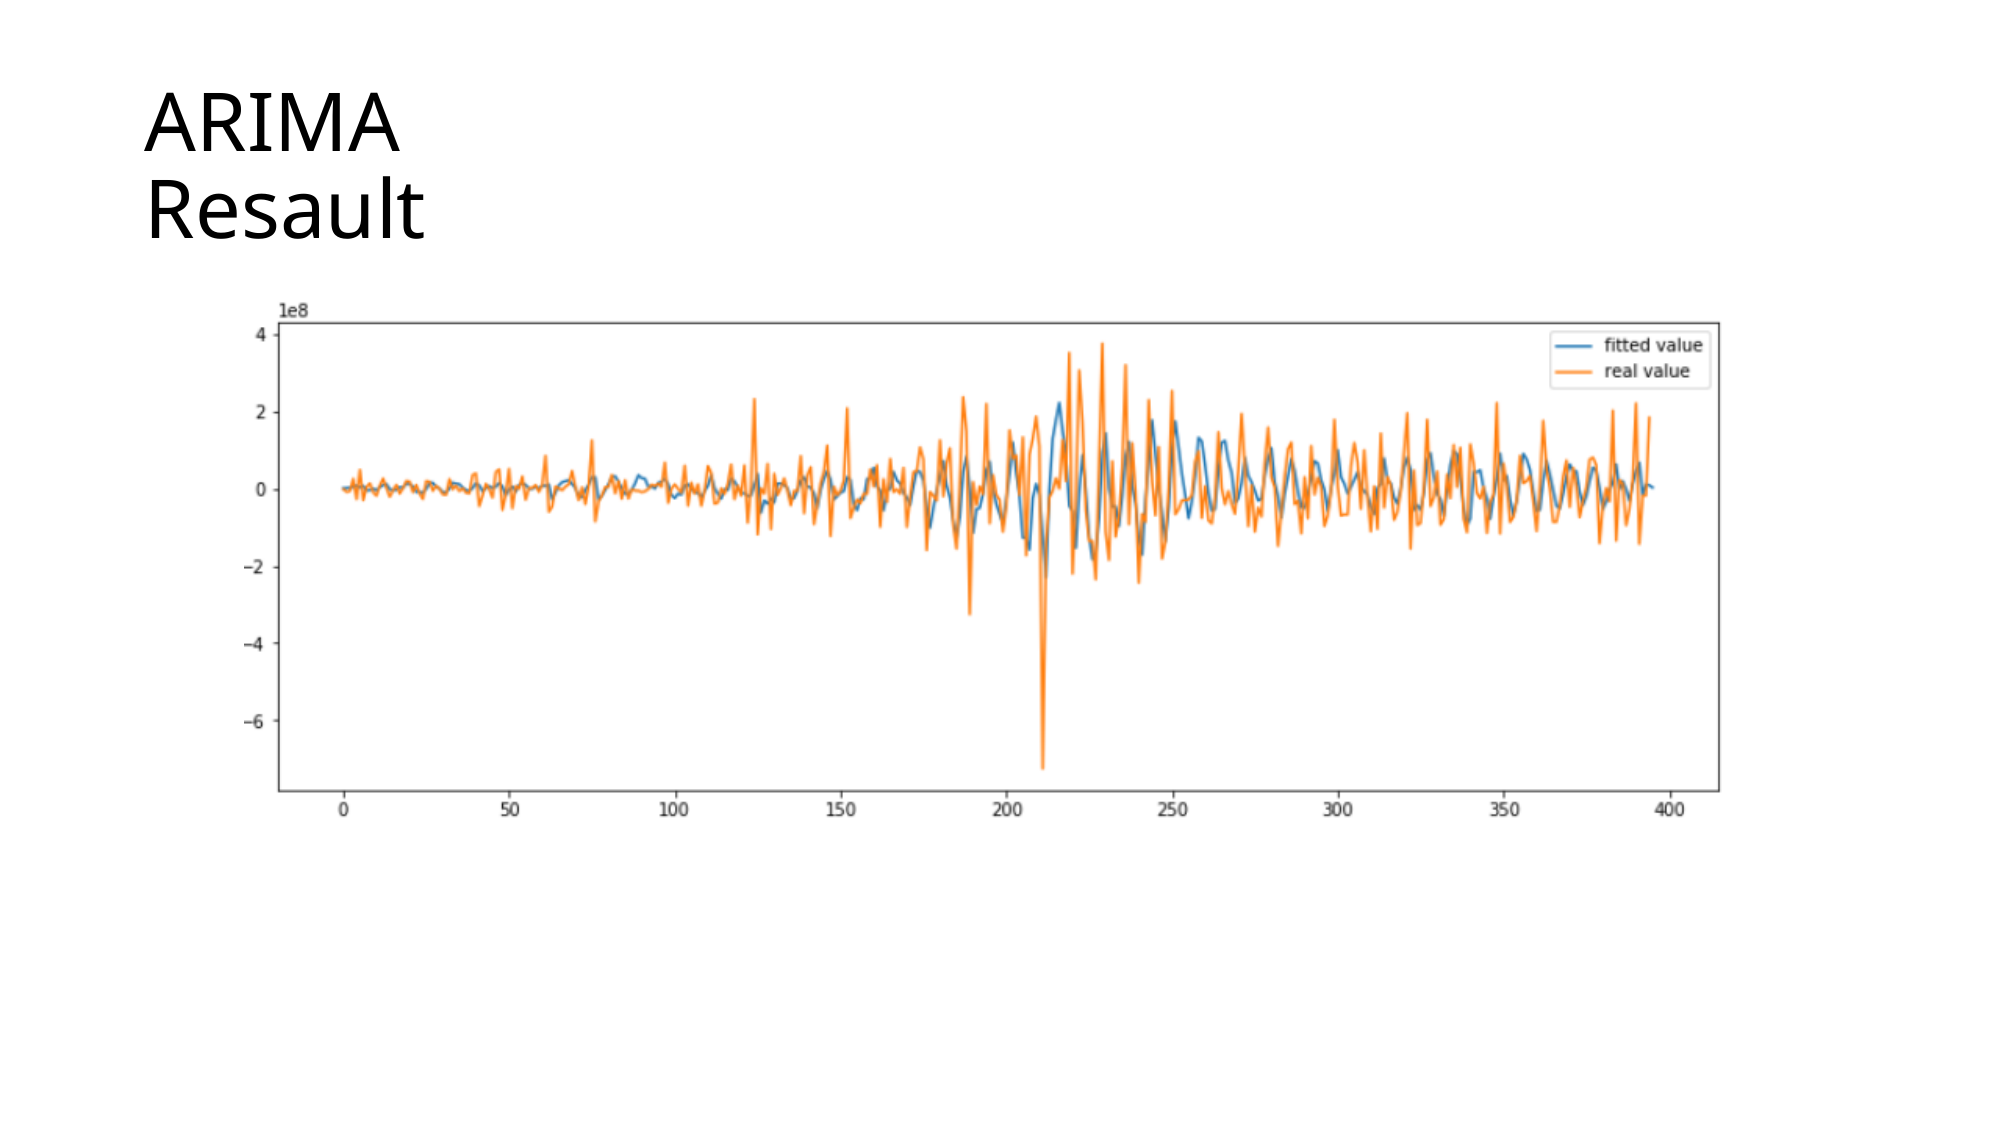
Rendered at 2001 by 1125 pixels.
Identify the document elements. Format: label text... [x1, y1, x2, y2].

picture [244, 290, 1756, 835]
title ARIMA Resault [136, 59, 1863, 278]
